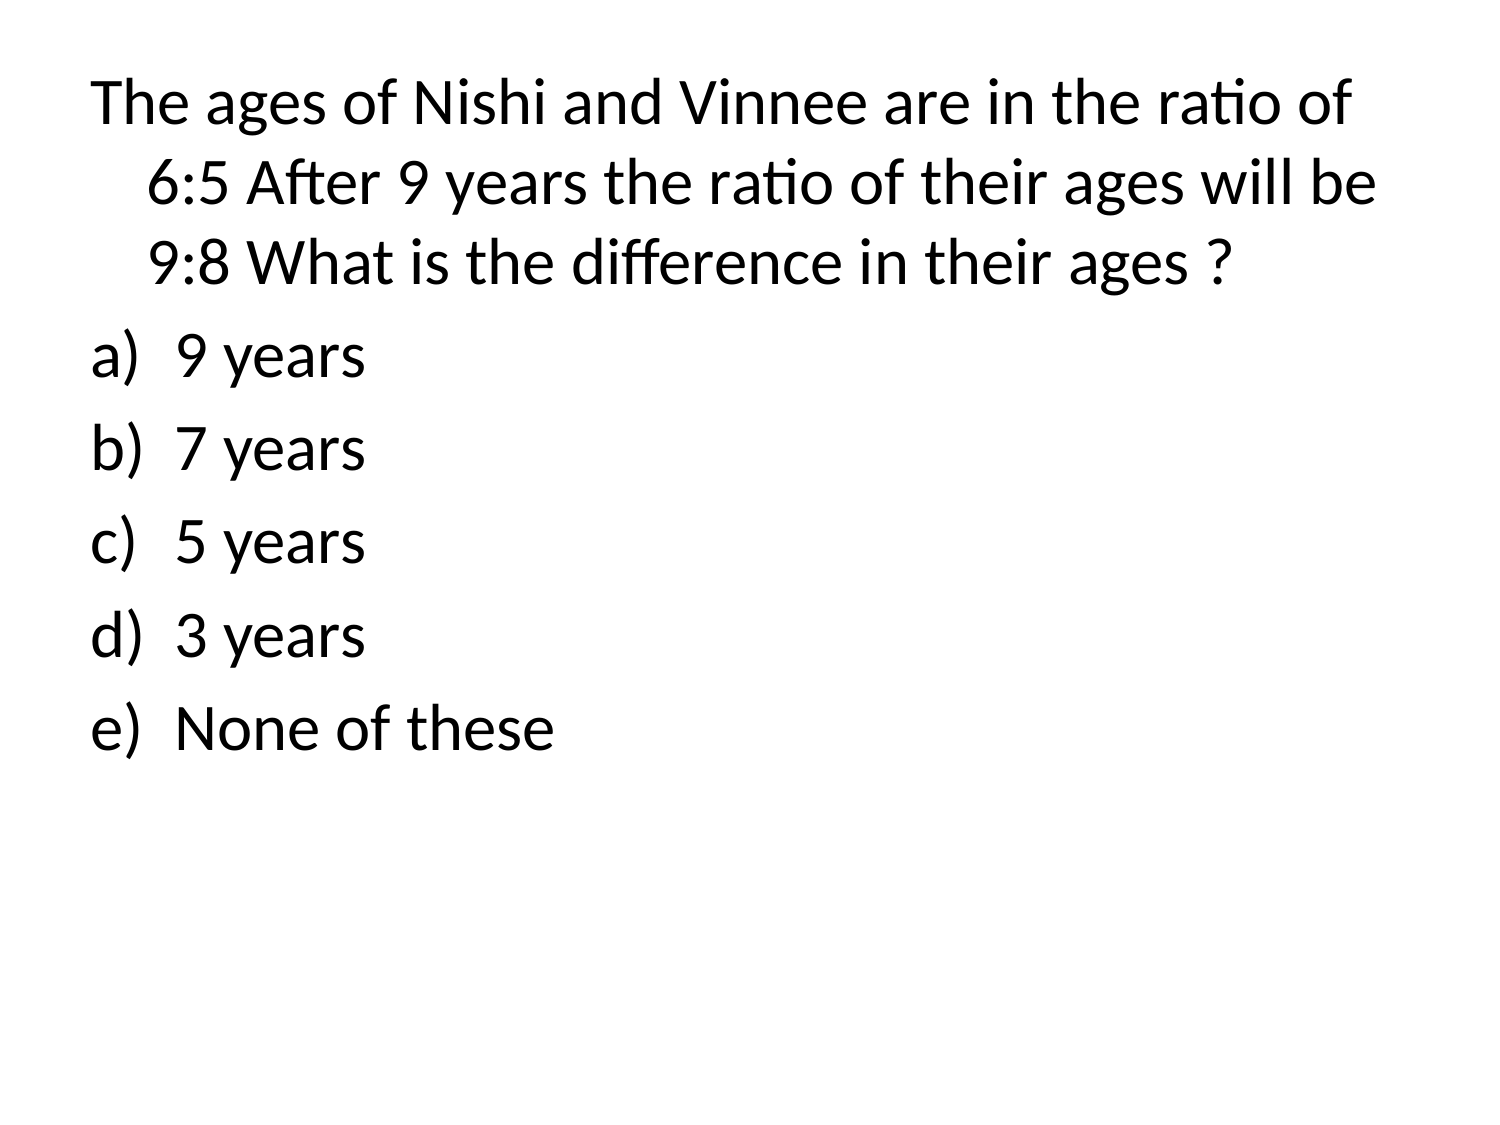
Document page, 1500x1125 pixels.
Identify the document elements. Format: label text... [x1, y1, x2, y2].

list The ages of Nishi and Vinnee are in the ratio of 6:5 After 9 years the ratio of their ages will be 9:8 What is the difference in their ages ? 9 years 7 years 5 years 3 years None of these [75, 50, 1425, 1005]
